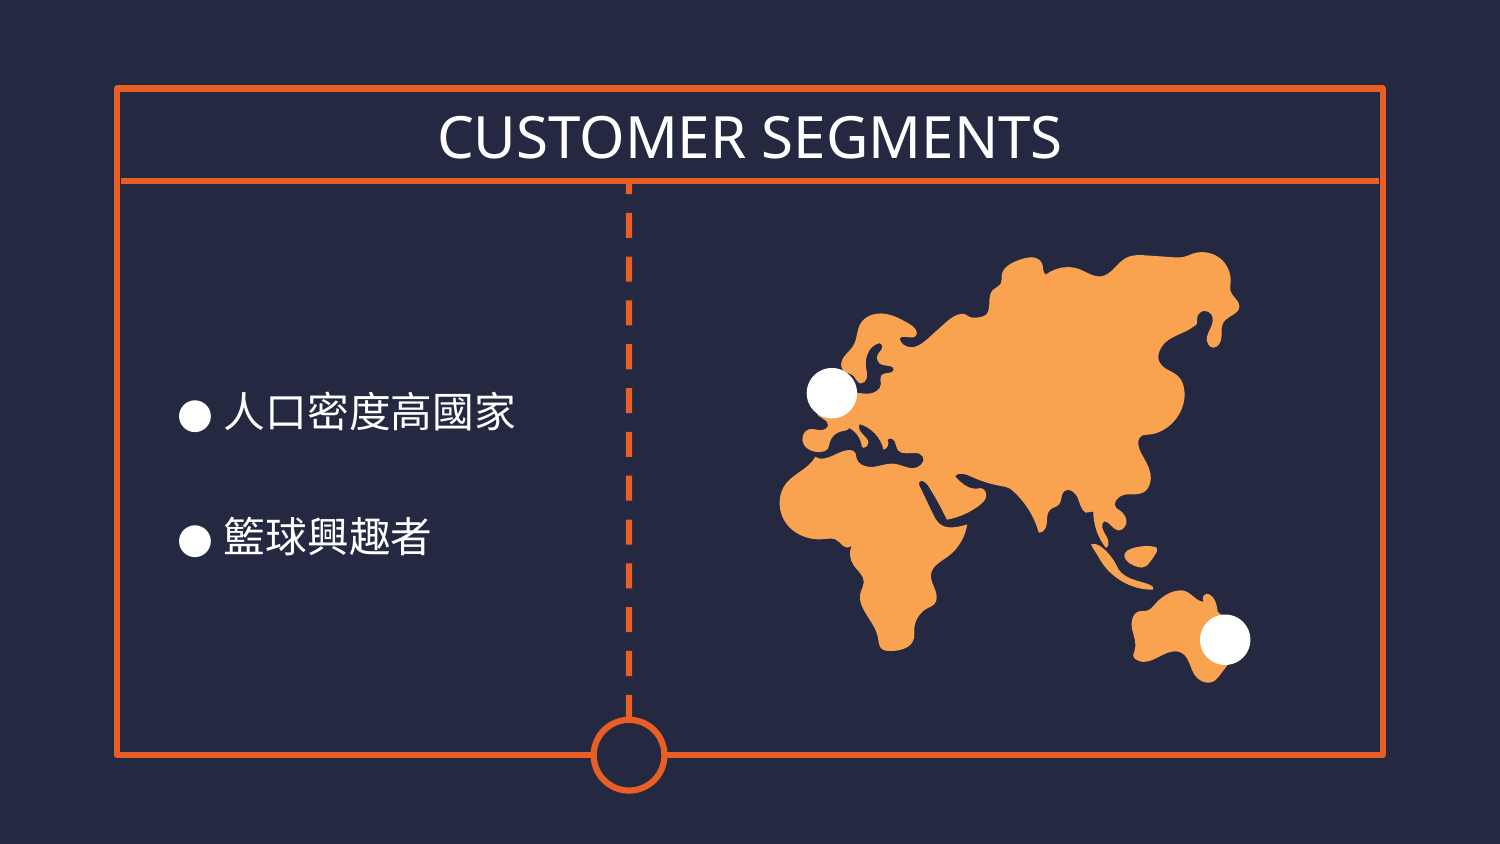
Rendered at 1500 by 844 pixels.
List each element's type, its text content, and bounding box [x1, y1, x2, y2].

text_box [1245, 624, 1251, 656]
subtitle 人口密度高國家 籃球興趣者 [161, 451, 588, 523]
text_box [593, 179, 665, 791]
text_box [776, 251, 1241, 684]
title CUSTOMER SEGMENTS [116, 88, 1383, 183]
